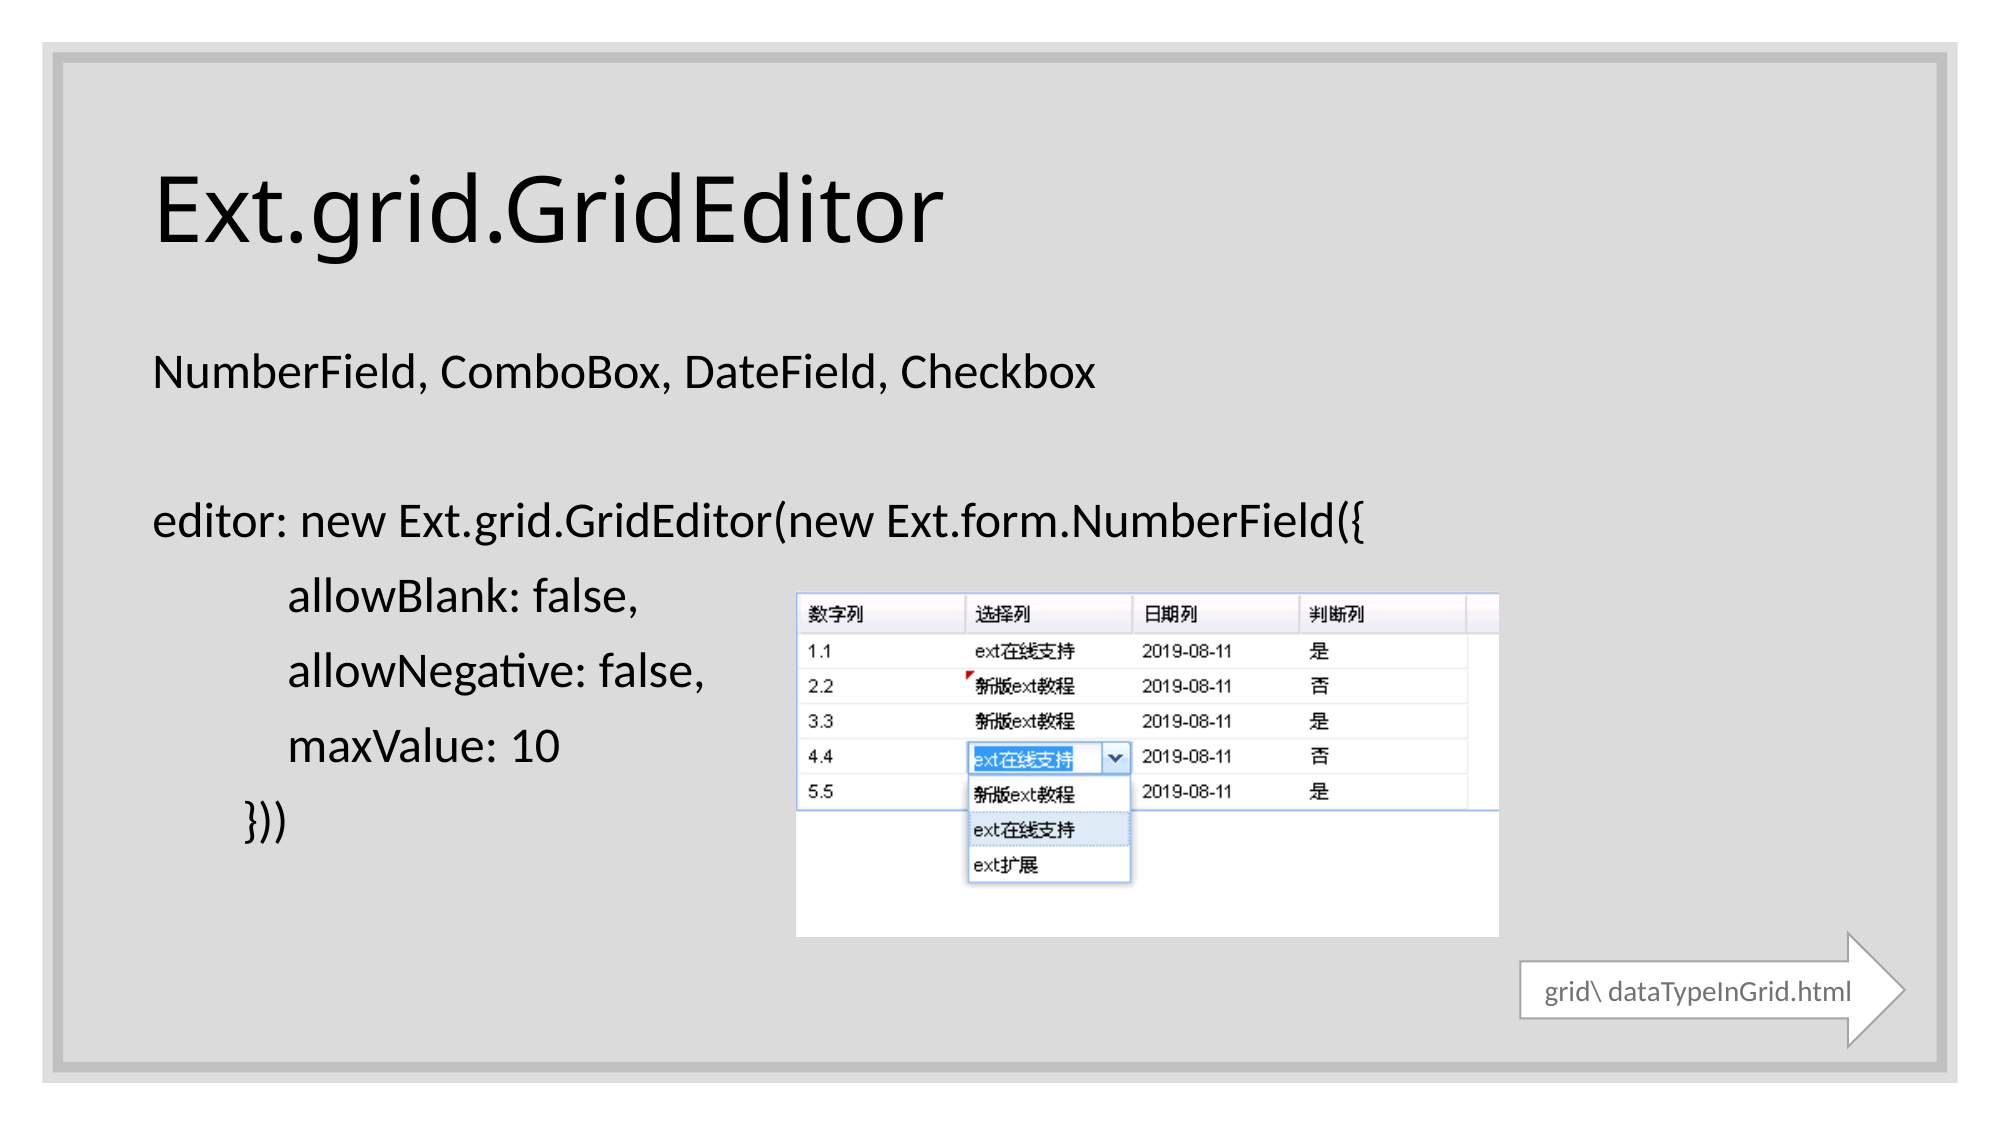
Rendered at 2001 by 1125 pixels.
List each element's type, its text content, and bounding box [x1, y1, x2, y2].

title Ext.grid.GridEditor [137, 103, 1863, 322]
text_box [52, 51, 1948, 1073]
list NumberField, ComboBox, DateField, Checkbox editor: new Ext.grid.GridEditor(new Ext.form.NumberField({ allowBlank: false, allowNegative: false, maxValue: 10 })) [137, 337, 1863, 973]
text_box grid\ dataTypeInGrid.html [1519, 930, 1907, 1050]
picture [796, 591, 1499, 938]
